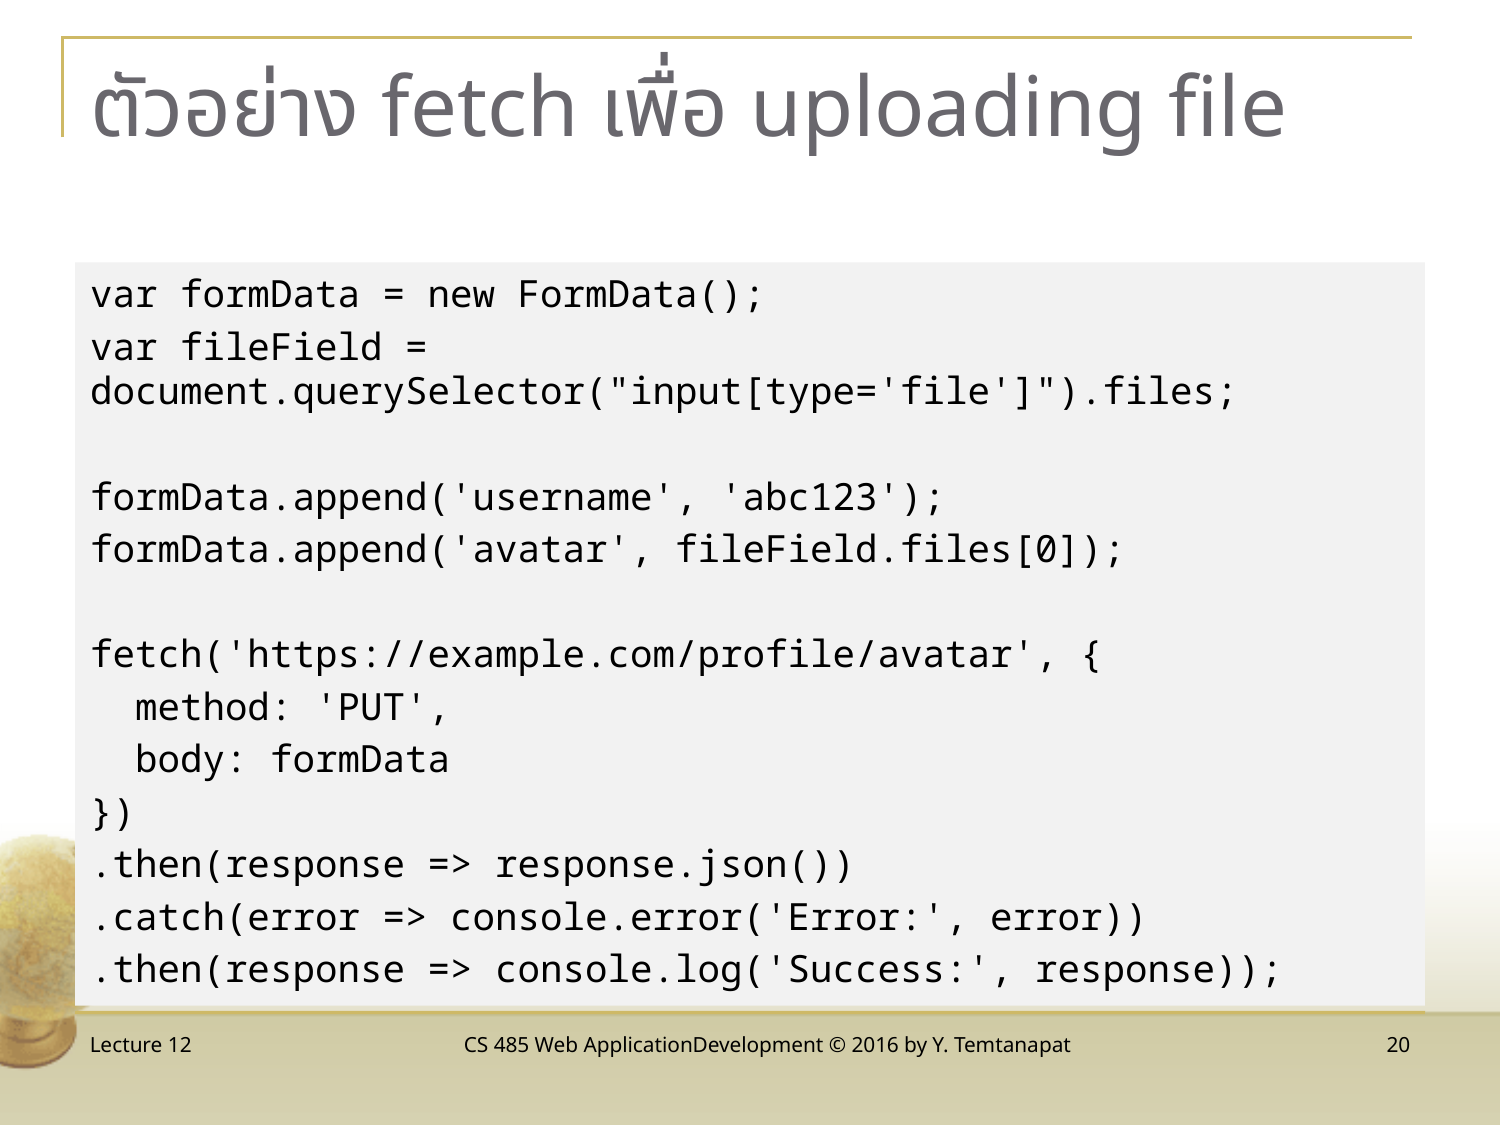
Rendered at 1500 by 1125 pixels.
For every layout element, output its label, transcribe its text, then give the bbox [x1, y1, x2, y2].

footer CS 485 Web ApplicationDevelopment © 2016 by Y. Temtanapat [316, 1024, 1218, 1100]
list var formData = new FormData(); var fileField = document.querySelector("input[type='file']").files; formData.append('username', 'abc123'); formData.append('avatar', fileField.files[0]); fetch('https://example.com/profile/avatar', { method: 'PUT', body: formData }) .then(response => response.json()) .catch(error => console.error('Error:', error)) .then(response => console.log('Success:', response)); [74, 262, 1426, 1006]
title ตัวอย่าง fetch เพื่อ uploading file [74, 45, 1426, 233]
slide_number Lecture 12 [75, 1024, 316, 1100]
slide_number 20 [1218, 1024, 1425, 1100]
